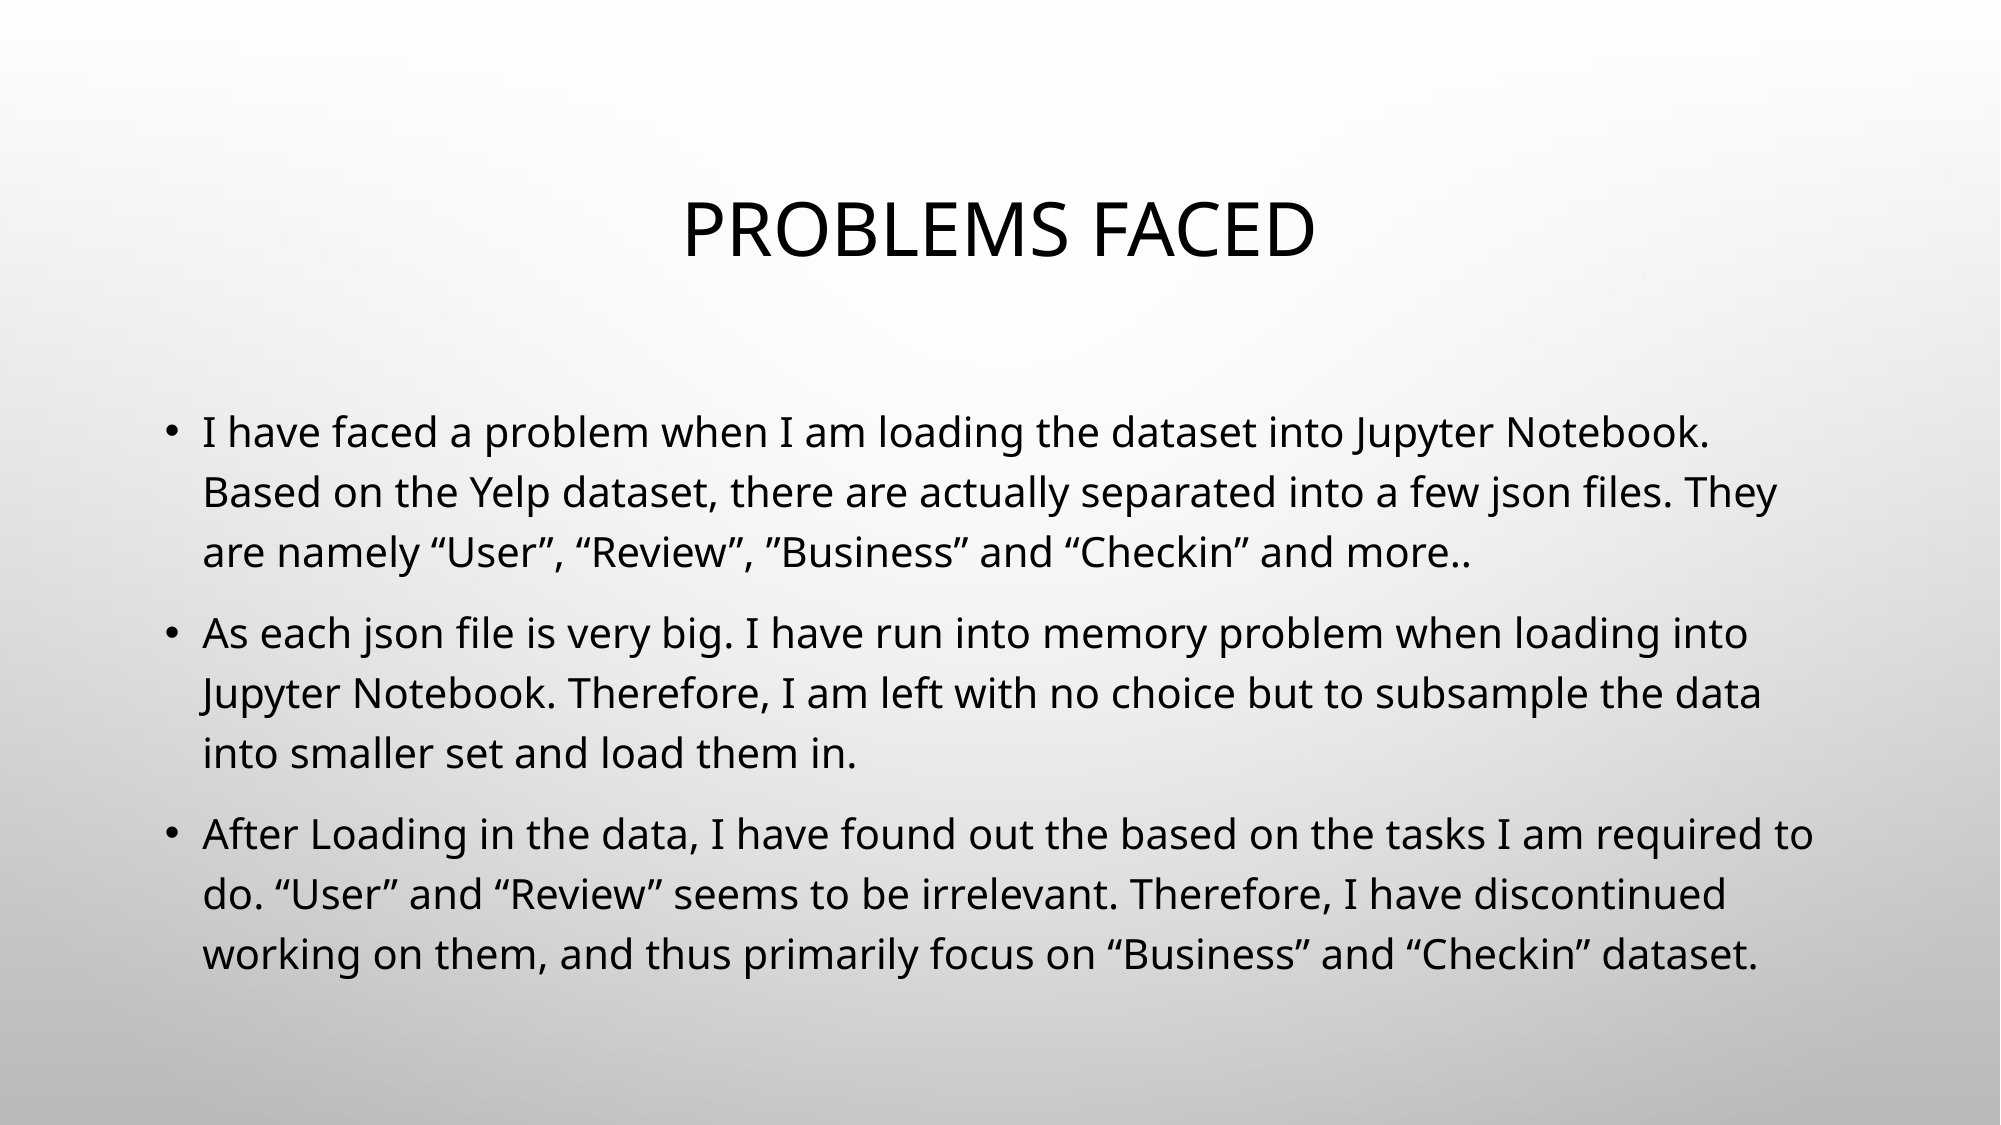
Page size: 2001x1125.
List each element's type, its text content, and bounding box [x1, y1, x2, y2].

picture [0, 0, 2000, 1125]
list I have faced a problem when I am loading the dataset into Jupyter Notebook. Based on the Yelp dataset, there are actually separated into a few json files. They are namely “User”, “Review”, ”Business” and “Checkin” and more.. As each json file is very big. I have run into memory problem when loading into Jupyter Notebook. Therefore, I am left with no choice but to subsample the data into smaller set and load them in. After Loading in the data, I have found out the based on the tasks I am required to do. “User” and “Review” seems to be irrelevant. Therefore, I have discontinued working on them, and thus primarily focus on “Business” and “Checkin” dataset. [149, 388, 1851, 950]
title Problems faced [149, 101, 1851, 364]
